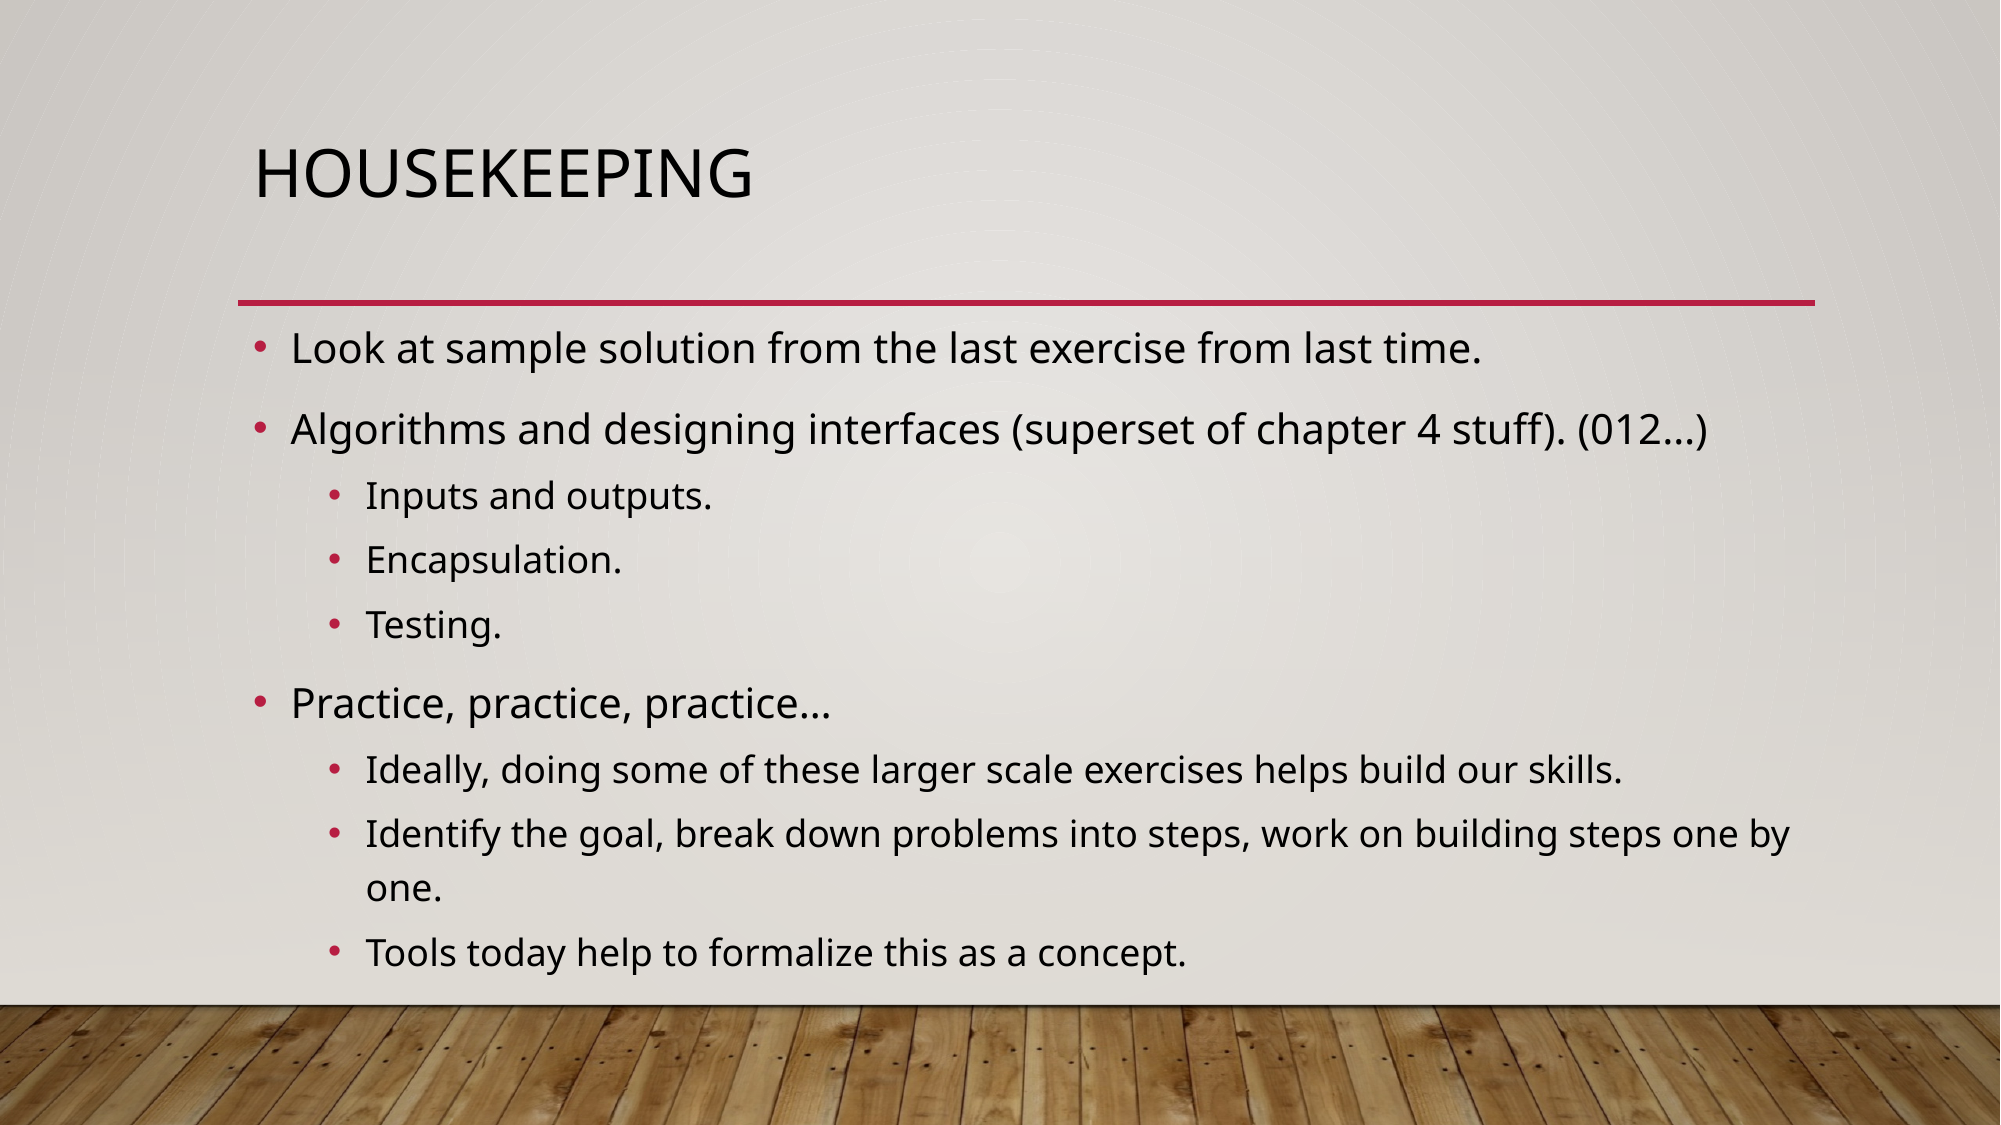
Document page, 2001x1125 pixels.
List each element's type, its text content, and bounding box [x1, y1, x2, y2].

title Housekeeping [238, 131, 1814, 304]
picture [0, 1005, 2000, 1125]
list Look at sample solution from the last exercise from last time. Algorithms and designing interfaces (superset of chapter 4 stuff). (012…) Inputs and outputs. Encapsulation. Testing. Practice, practice, practice… Ideally, doing some of these larger scale exercises helps build our skills. Identify the goal, break down problems into steps, work on building steps one by one. Tools today help to formalize this as a concept. [238, 304, 1814, 993]
